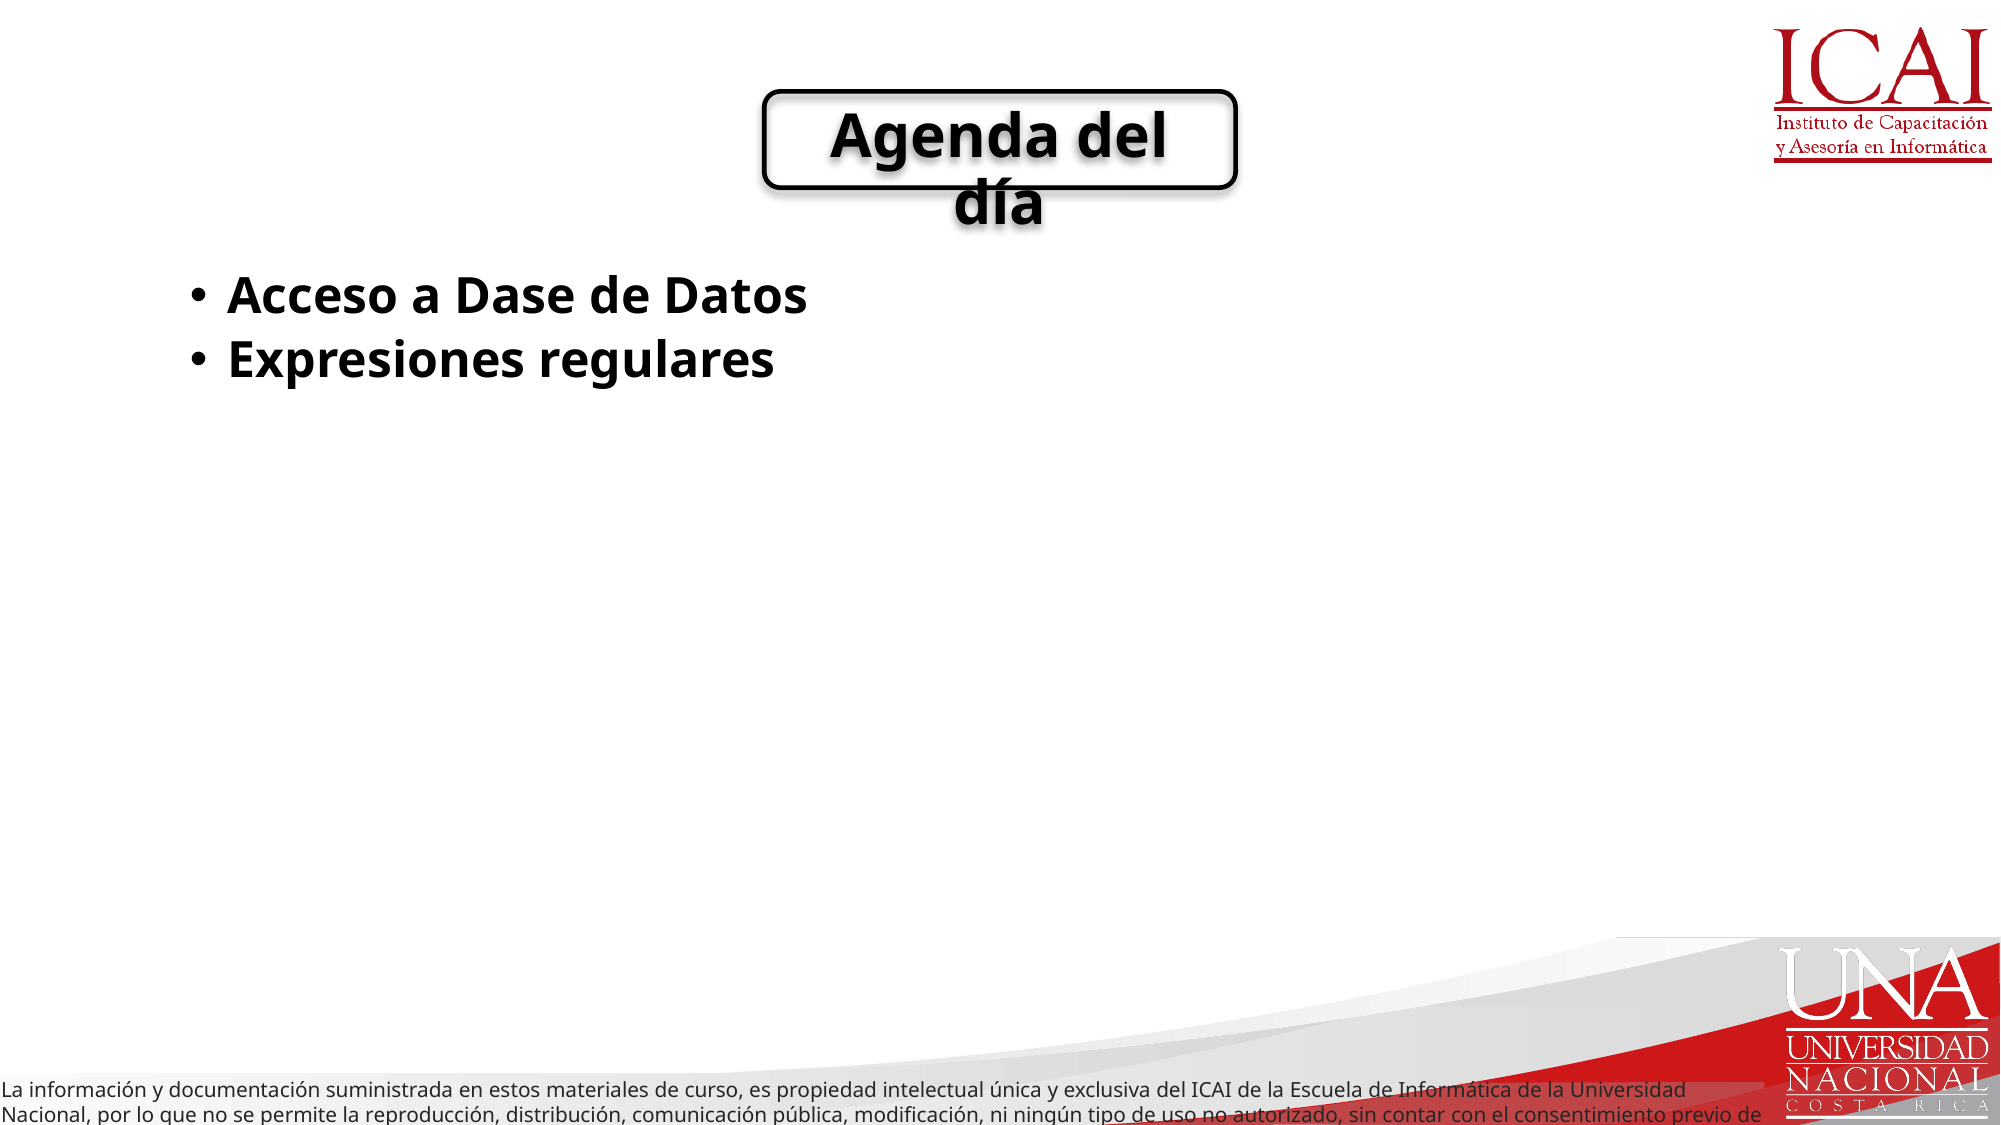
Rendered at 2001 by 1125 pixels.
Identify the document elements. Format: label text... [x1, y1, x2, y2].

list Acceso a Dase de Datos Expresiones regulares [99, 262, 1900, 894]
picture [1766, 22, 2001, 171]
picture [1755, 931, 2001, 1125]
text_box Agenda del día [764, 91, 1236, 188]
